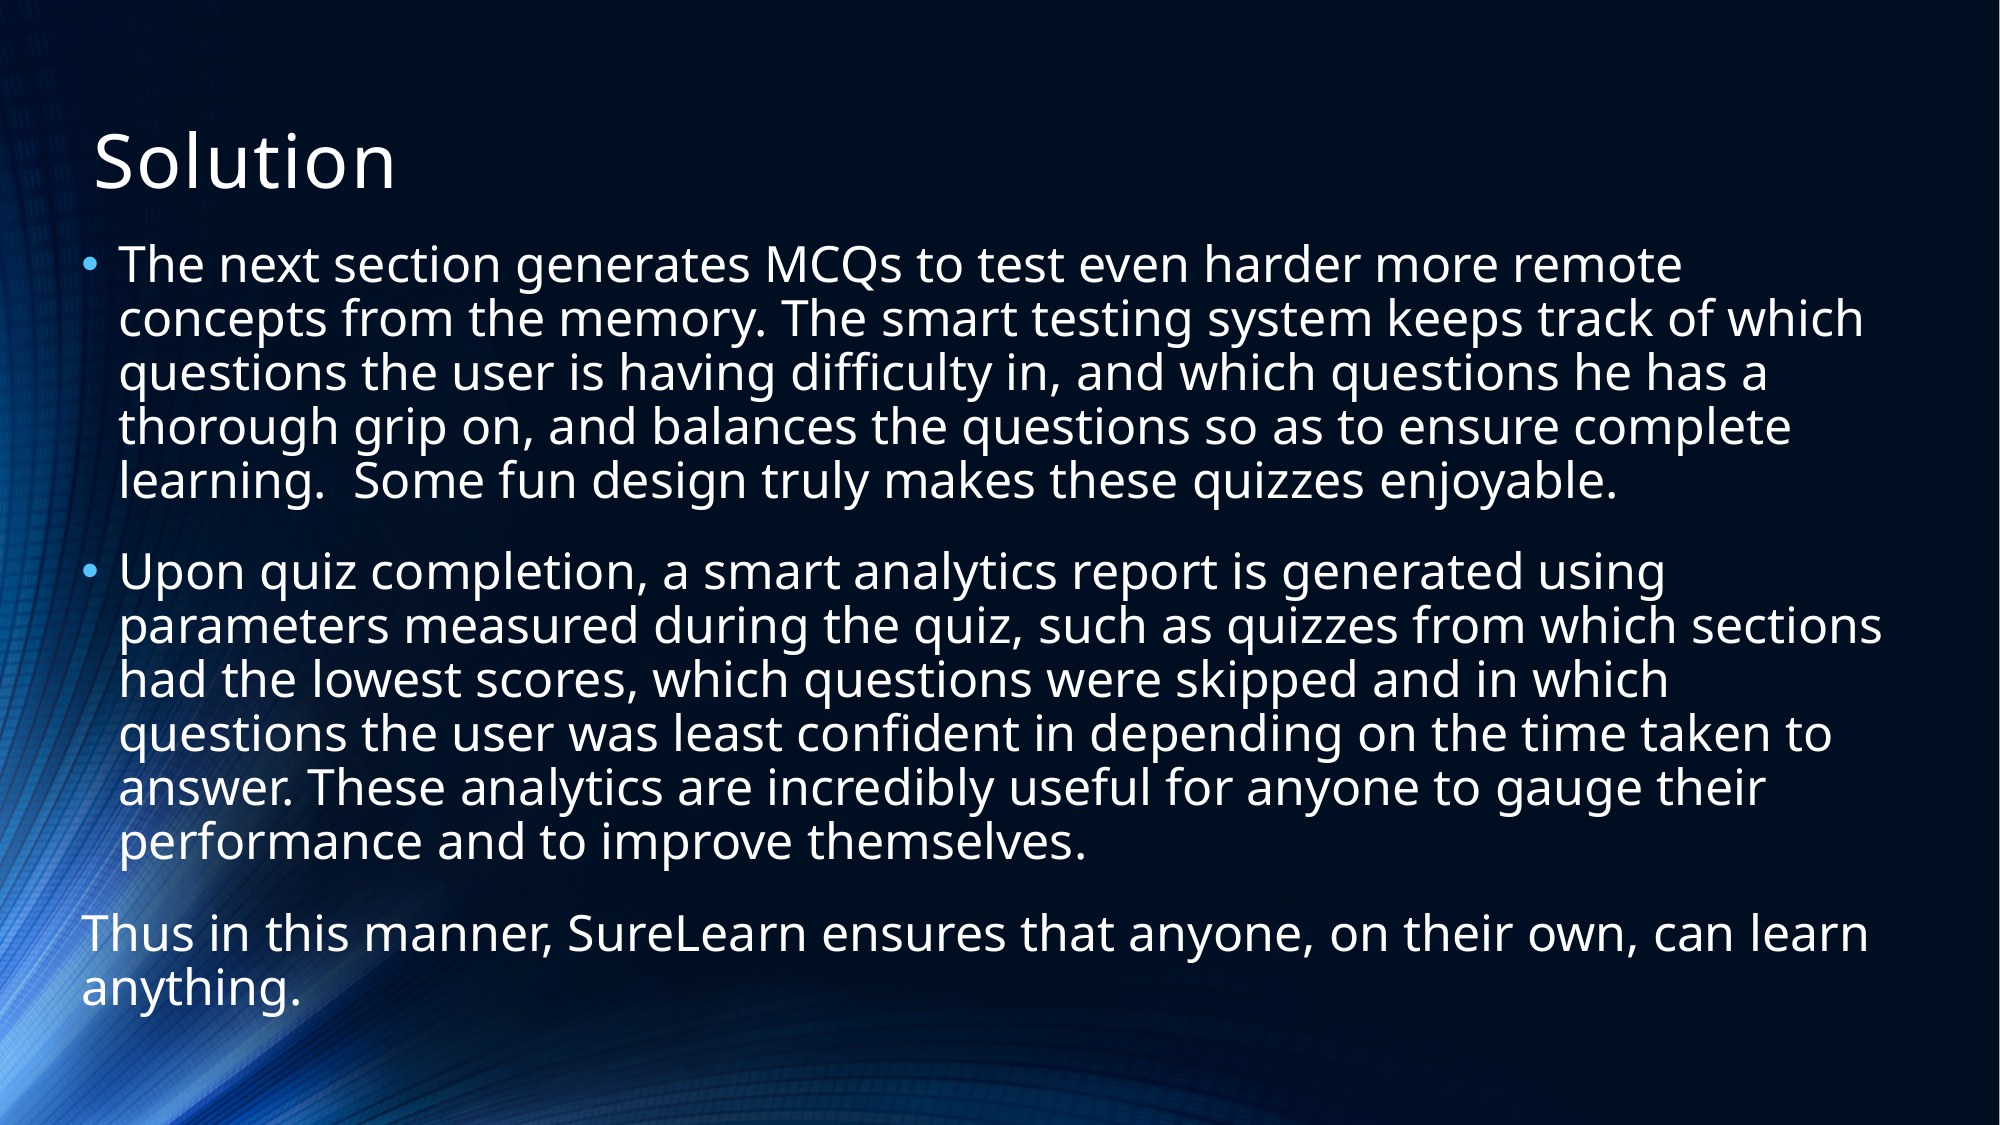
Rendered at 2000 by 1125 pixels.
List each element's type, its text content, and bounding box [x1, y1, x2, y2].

picture [0, 0, 2000, 1125]
list The next section generates MCQs to test even harder more remote concepts from the memory. The smart testing system keeps track of which questions the user is having difficulty in, and which questions he has a thorough grip on, and balances the questions so as to ensure complete learning. Some fun design truly makes these quizzes enjoyable. Upon quiz completion, a smart analytics report is generated using parameters measured during the quiz, such as quizzes from which sections had the lowest scores, which questions were skipped and in which questions the user was least confident in depending on the time taken to answer. These analytics are incredibly useful for anyone to gauge their performance and to improve themselves. Thus in this manner, SureLearn ensures that anyone, on their own, can learn anything. [66, 231, 1910, 1106]
title Solution [78, 66, 1579, 212]
